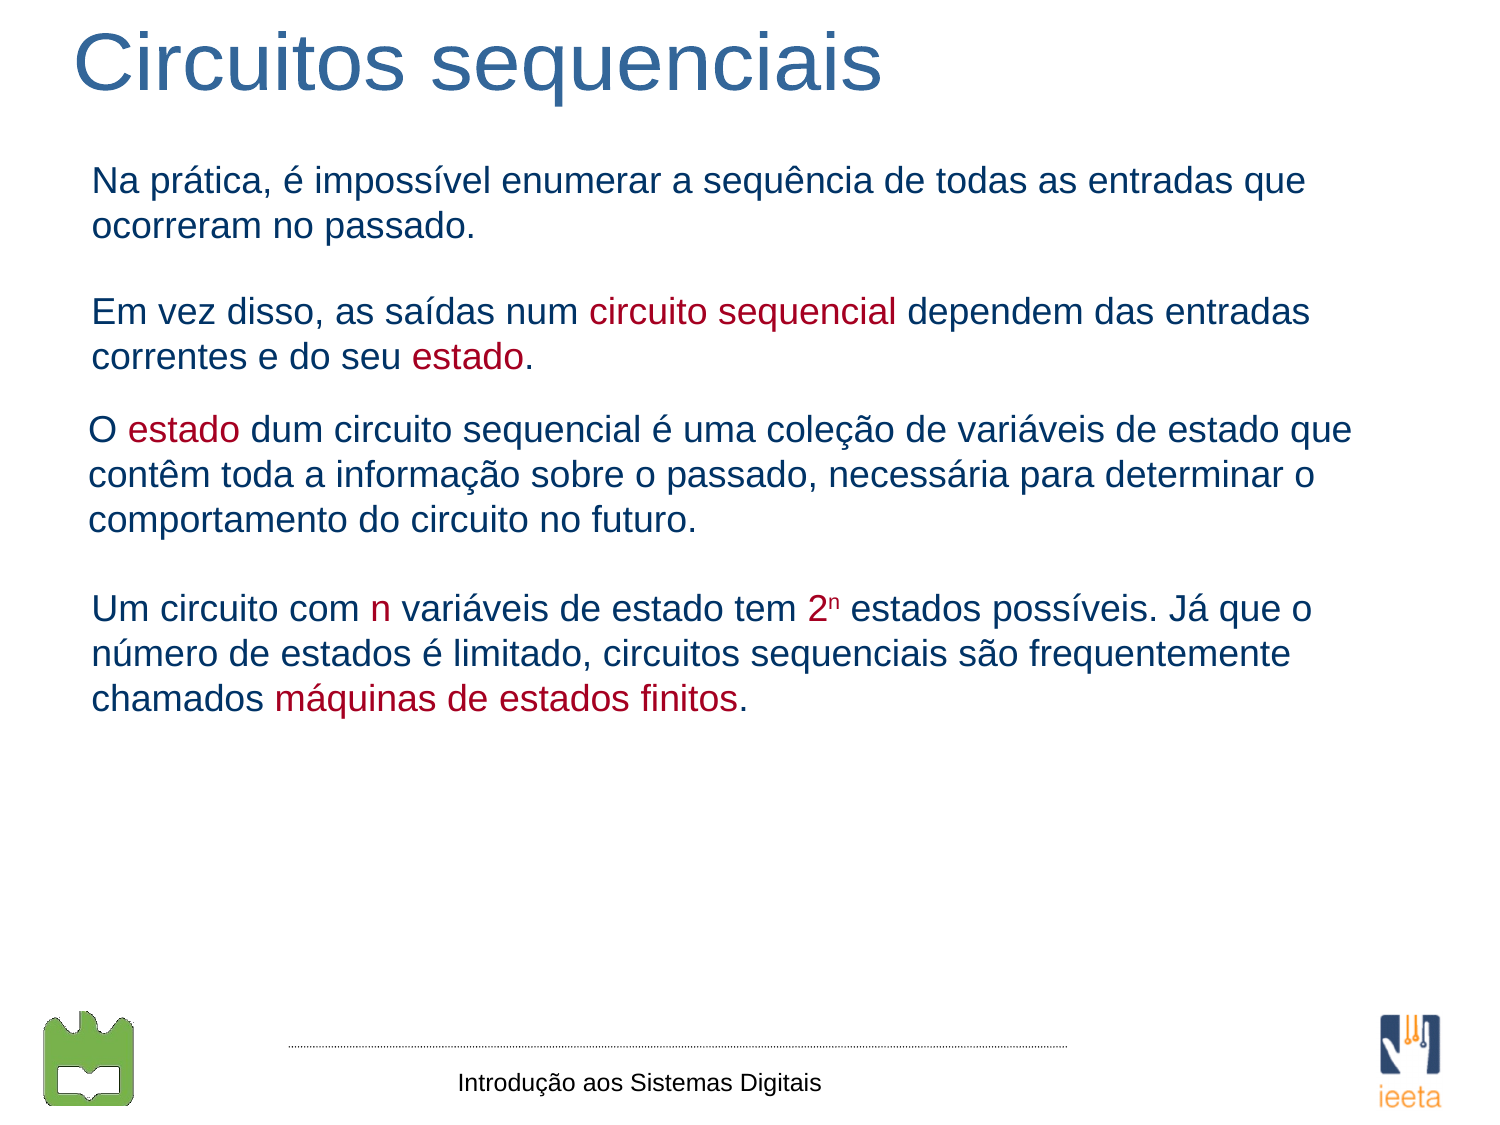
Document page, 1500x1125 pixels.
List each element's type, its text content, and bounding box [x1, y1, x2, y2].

picture [1376, 1011, 1443, 1111]
picture [41, 1011, 134, 1106]
text_box Em vez disso, as saídas num circuito sequencial dependem das entradas correntes e do seu estado. [76, 279, 1451, 384]
text_box Na prática, é impossível enumerar a sequência de todas as entradas que ocorreram no passado. [76, 148, 1451, 254]
text_box O estado dum circuito sequencial é uma coleção de variáveis de estado que contêm toda a informação sobre o passado, necessária para determinar o comportamento do circuito no futuro. [73, 397, 1447, 548]
text_box Um circuito com n variáveis de estado tem 2n estados possíveis. Já que o número de estados é limitado, circuitos sequenciais são frequentemente chamados máquinas de estados finitos. [76, 576, 1451, 727]
